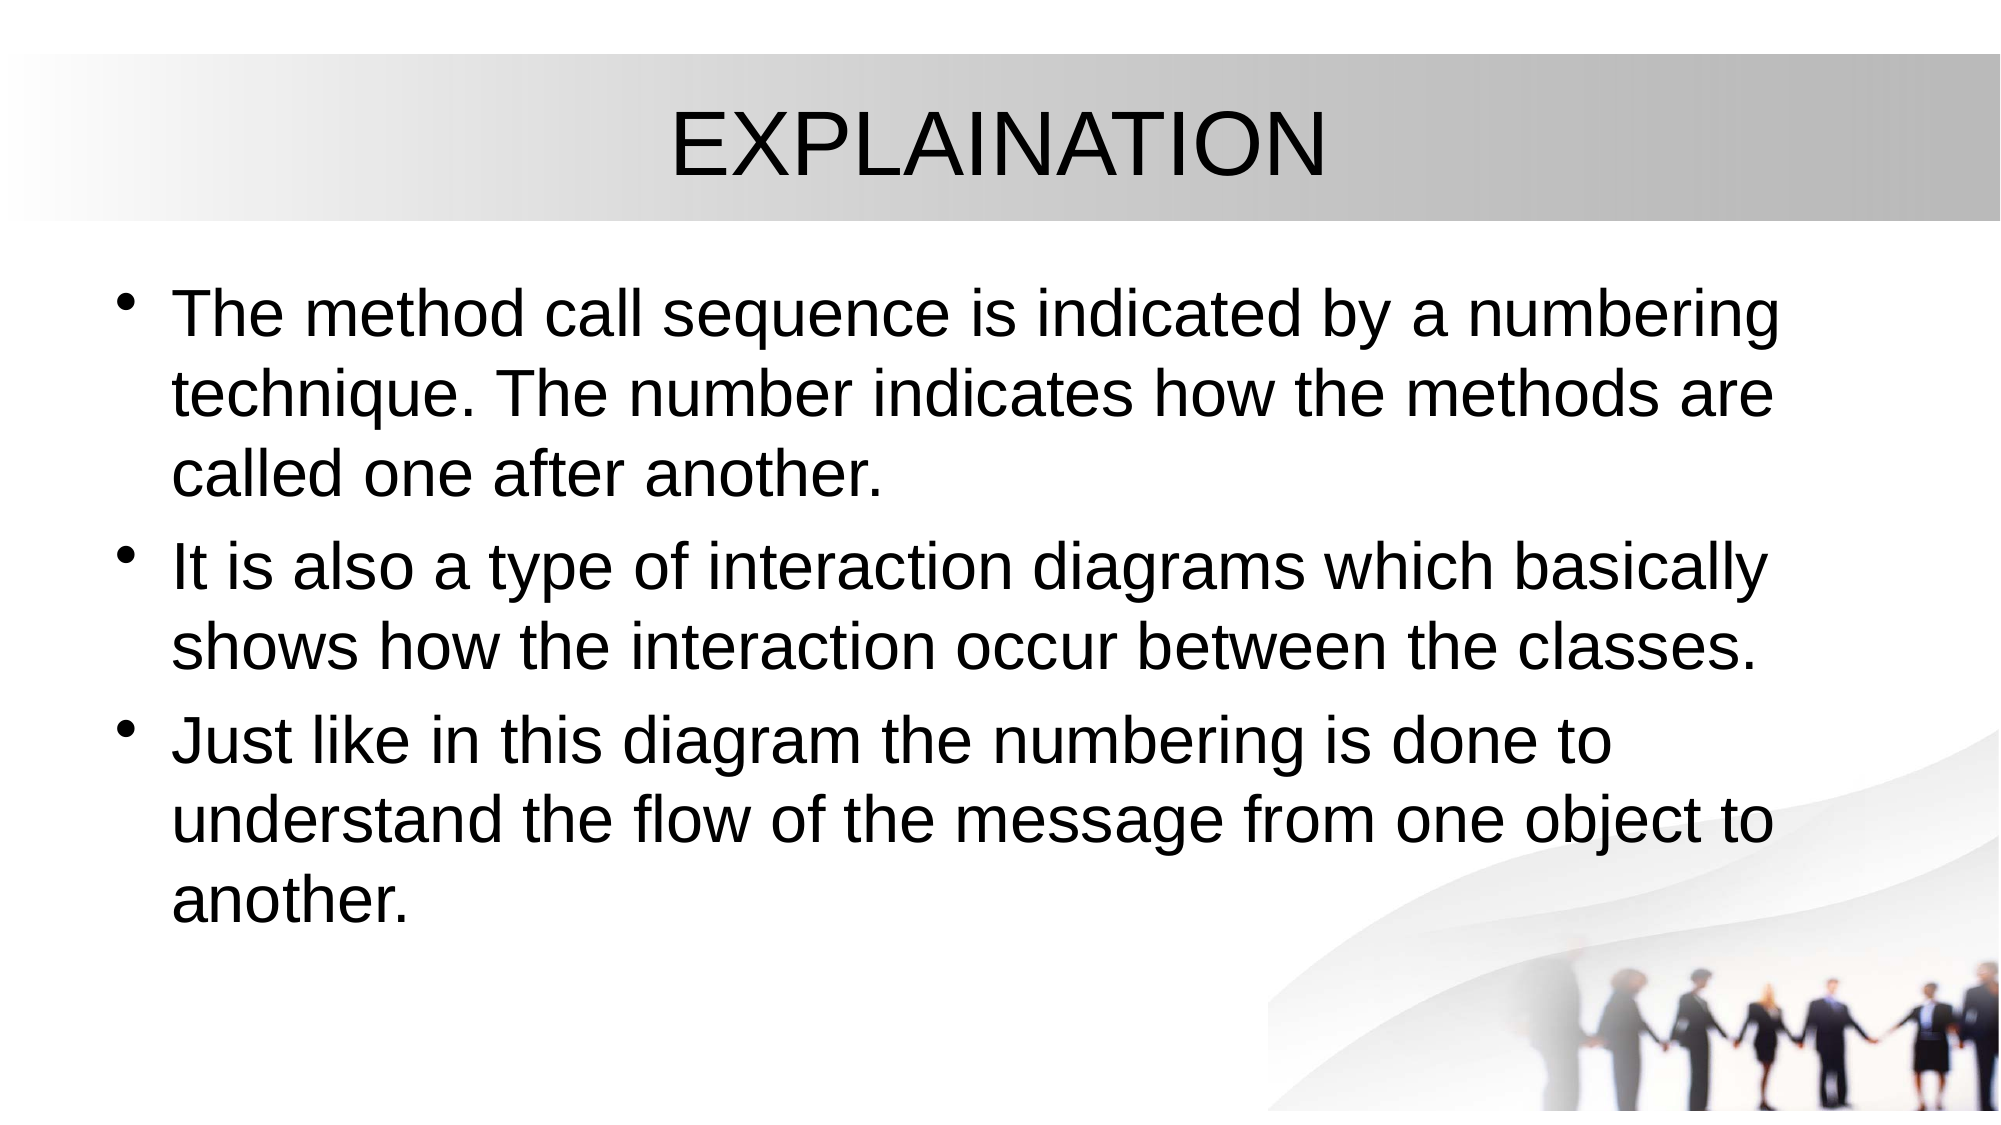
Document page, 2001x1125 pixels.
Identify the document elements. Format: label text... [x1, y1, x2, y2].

list The method call sequence is indicated by a numbering technique. The number indicates how the methods are called one after another. It is also a type of interaction diagrams which basically shows how the interaction occur between the classes. Just like in this diagram the numbering is done to understand the flow of the message from one object to another. [99, 262, 1901, 1006]
picture [1268, 728, 1999, 1111]
title EXPLAINATION [99, 44, 1901, 233]
